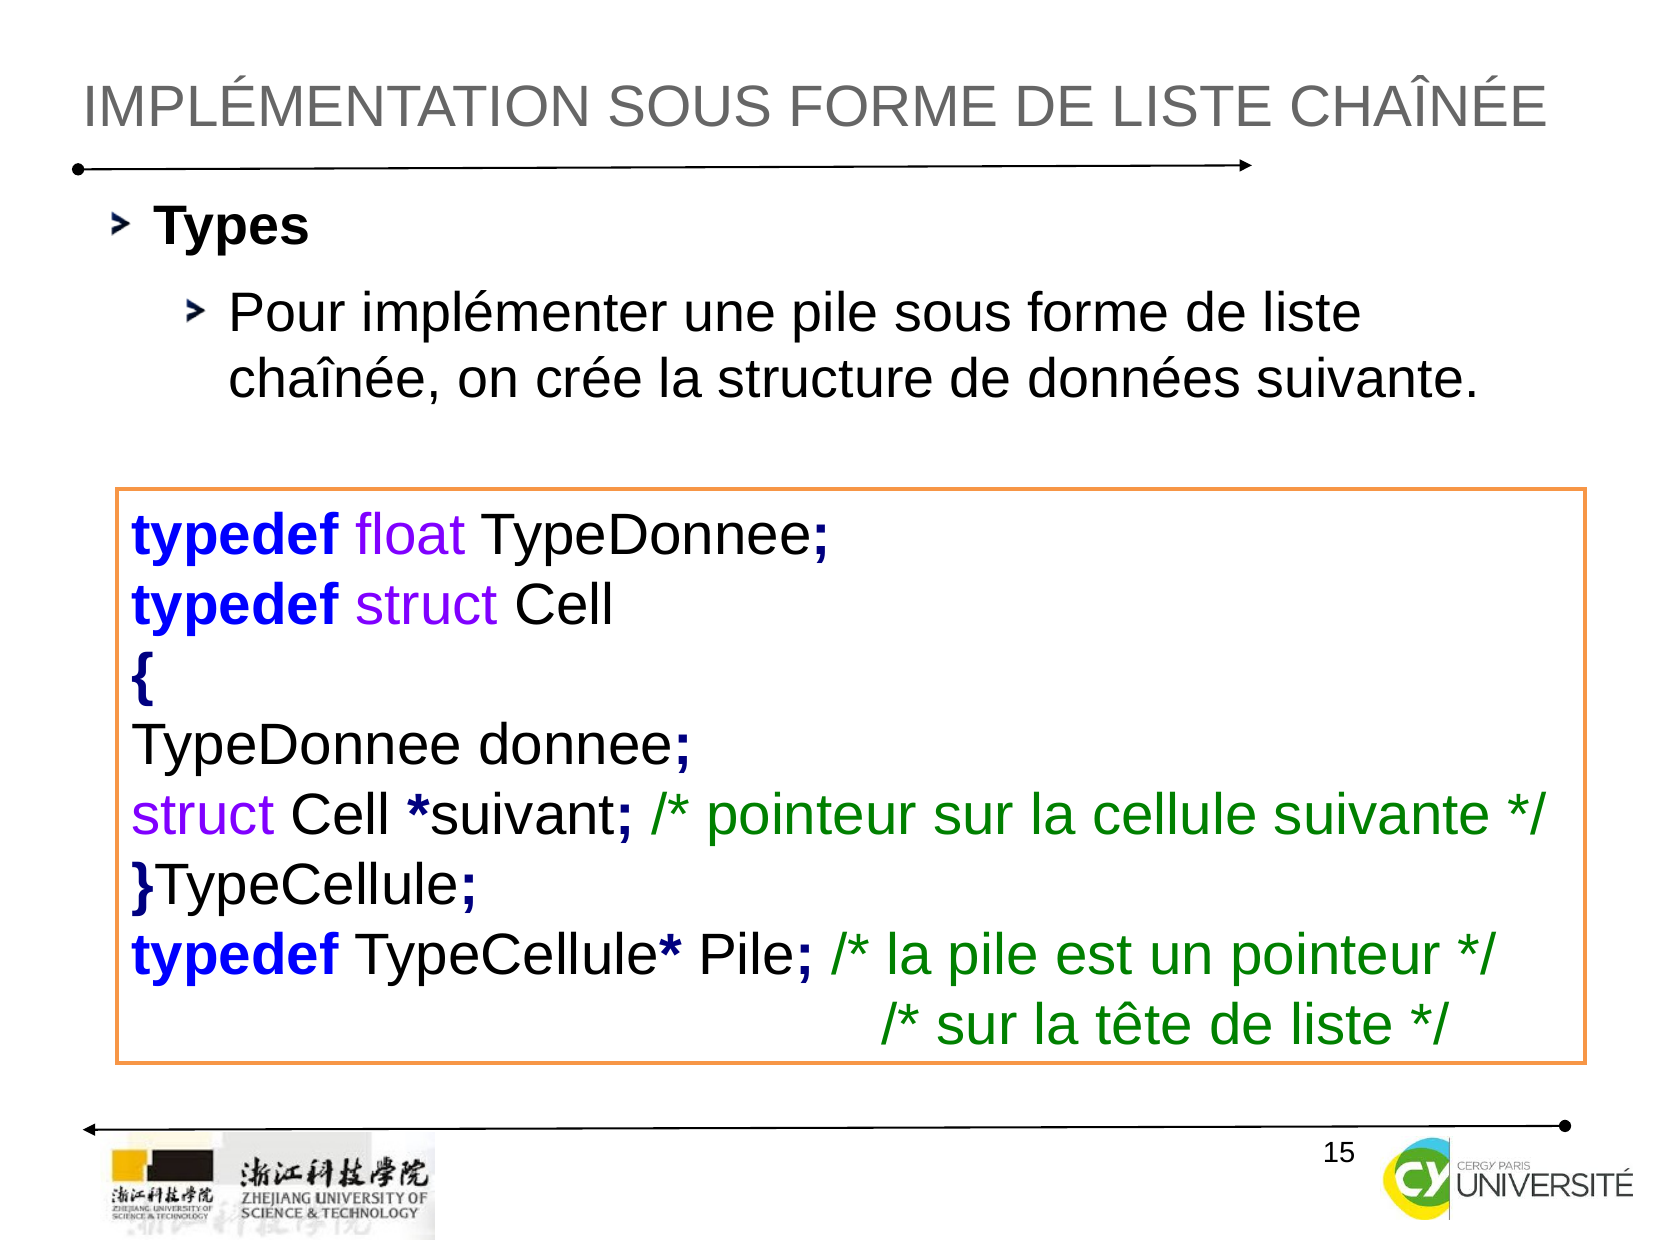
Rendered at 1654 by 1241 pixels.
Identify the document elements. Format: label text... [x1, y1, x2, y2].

text_box Types Pour implémenter une pile sous forme de liste chaînée, on crée la structure de données suivante. [82, 188, 1565, 1167]
picture [100, 1167, 435, 1240]
picture [100, 202, 140, 242]
text_box typedef float TypeDonnee; typedef struct Cell { TypeDonnee donnee; struct Cell *suivant; /* pointeur sur la cellule suivante */ }TypeCellule; typedef TypeCellule* Pile; /* la pile est un pointeur */ /* sur la tête de liste */ [115, 487, 1587, 1065]
picture [175, 289, 215, 329]
text_box IMPLÉMENTATION SOUS FORME DE LISTE CHAÎNÉE [82, 49, 1571, 158]
picture [1380, 1136, 1633, 1220]
